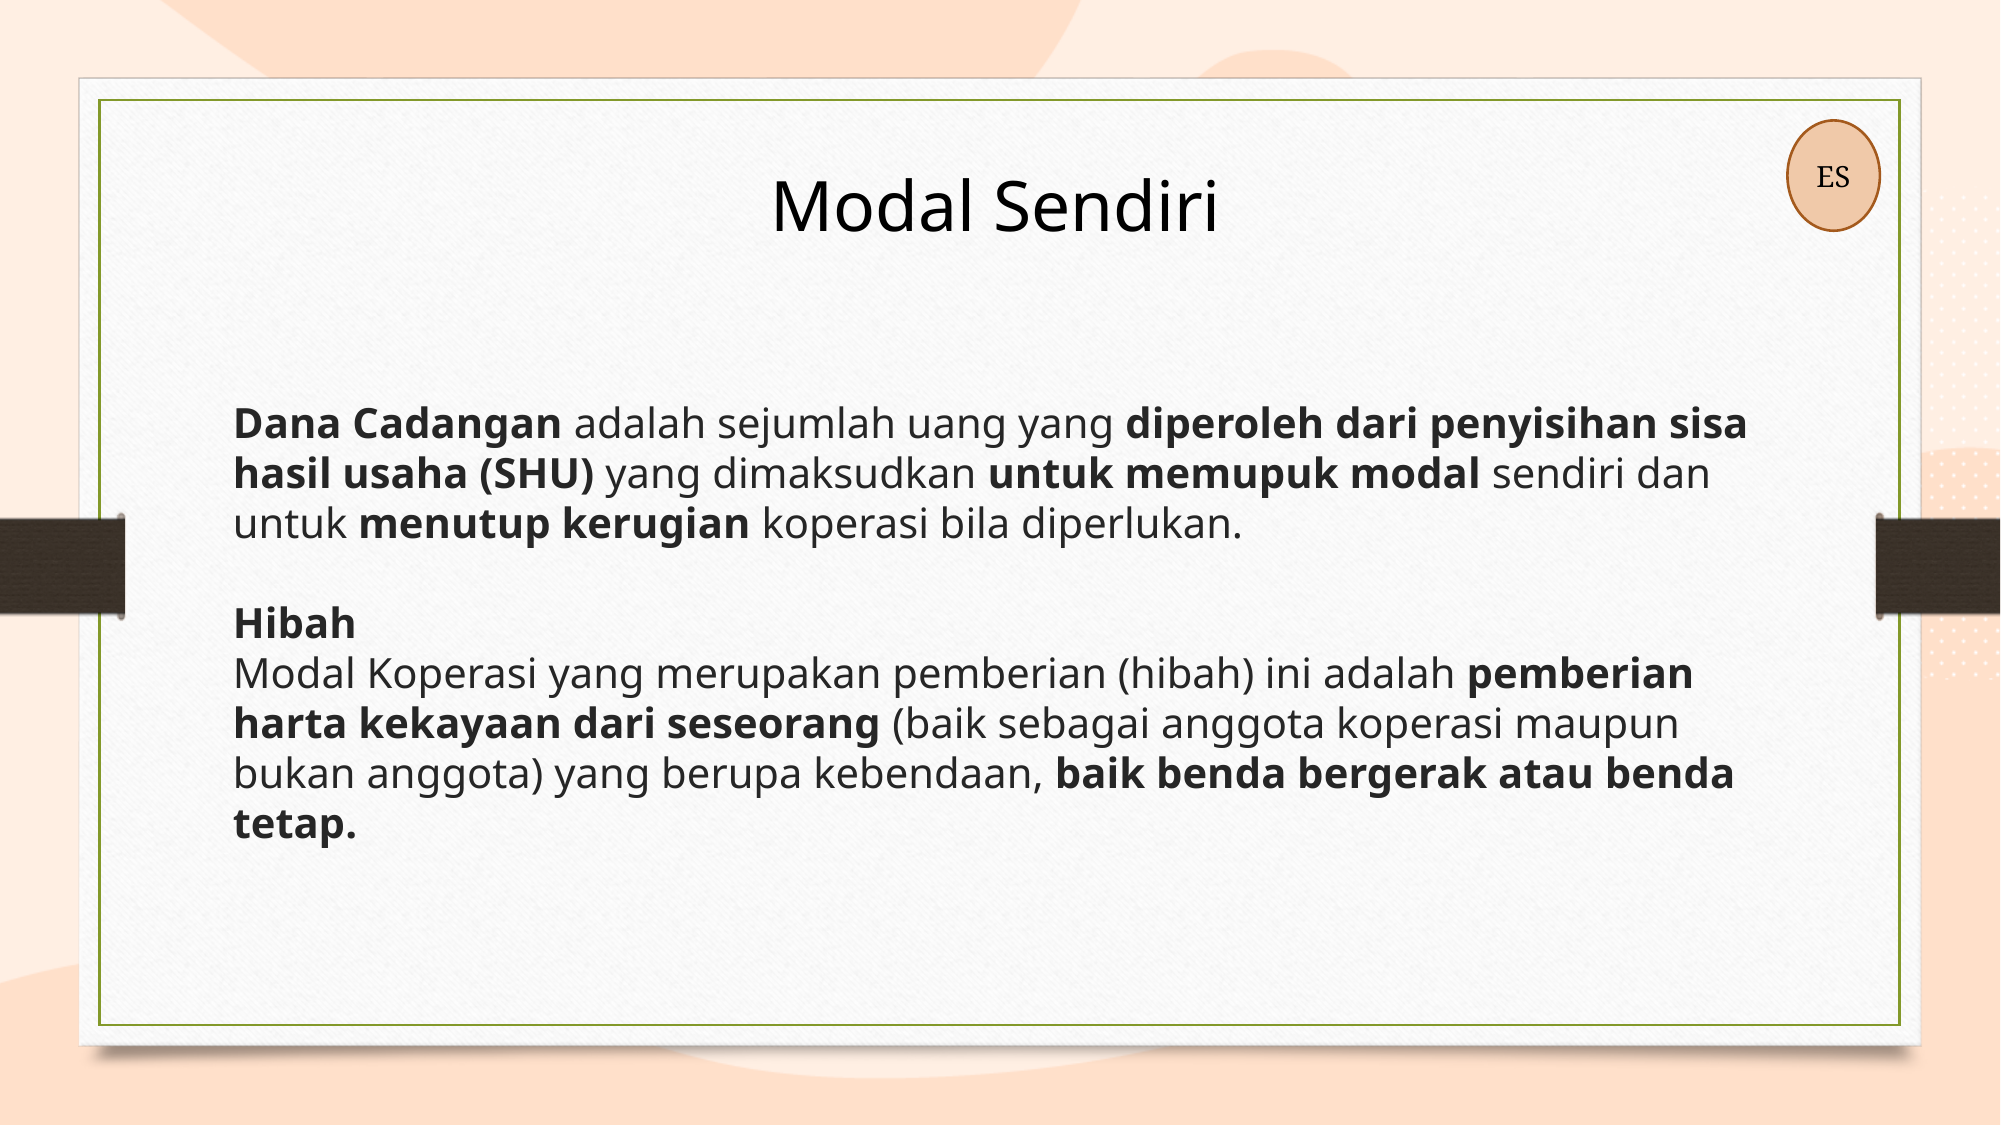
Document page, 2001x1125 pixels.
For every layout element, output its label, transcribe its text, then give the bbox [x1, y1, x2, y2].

title Dana Cadangan adalah sejumlah uang yang diperoleh dari penyisihan sisa hasil usaha (SHU) yang dimaksudkan untuk memupuk modal sendiri dan untuk menutup kerugian koperasi bila diperlukan. Hibah Modal Koperasi yang merupakan pemberian (hibah) ini adalah pemberian harta kekayaan dari seseorang (baik sebagai anggota koperasi maupun bukan anggota) yang berupa kebendaan, baik benda bergerak atau benda tetap. [217, 315, 1782, 928]
subtitle Modal Sendiri [214, 154, 1778, 284]
picture [0, 0, 2001, 1125]
text_box ES [1786, 119, 1882, 233]
